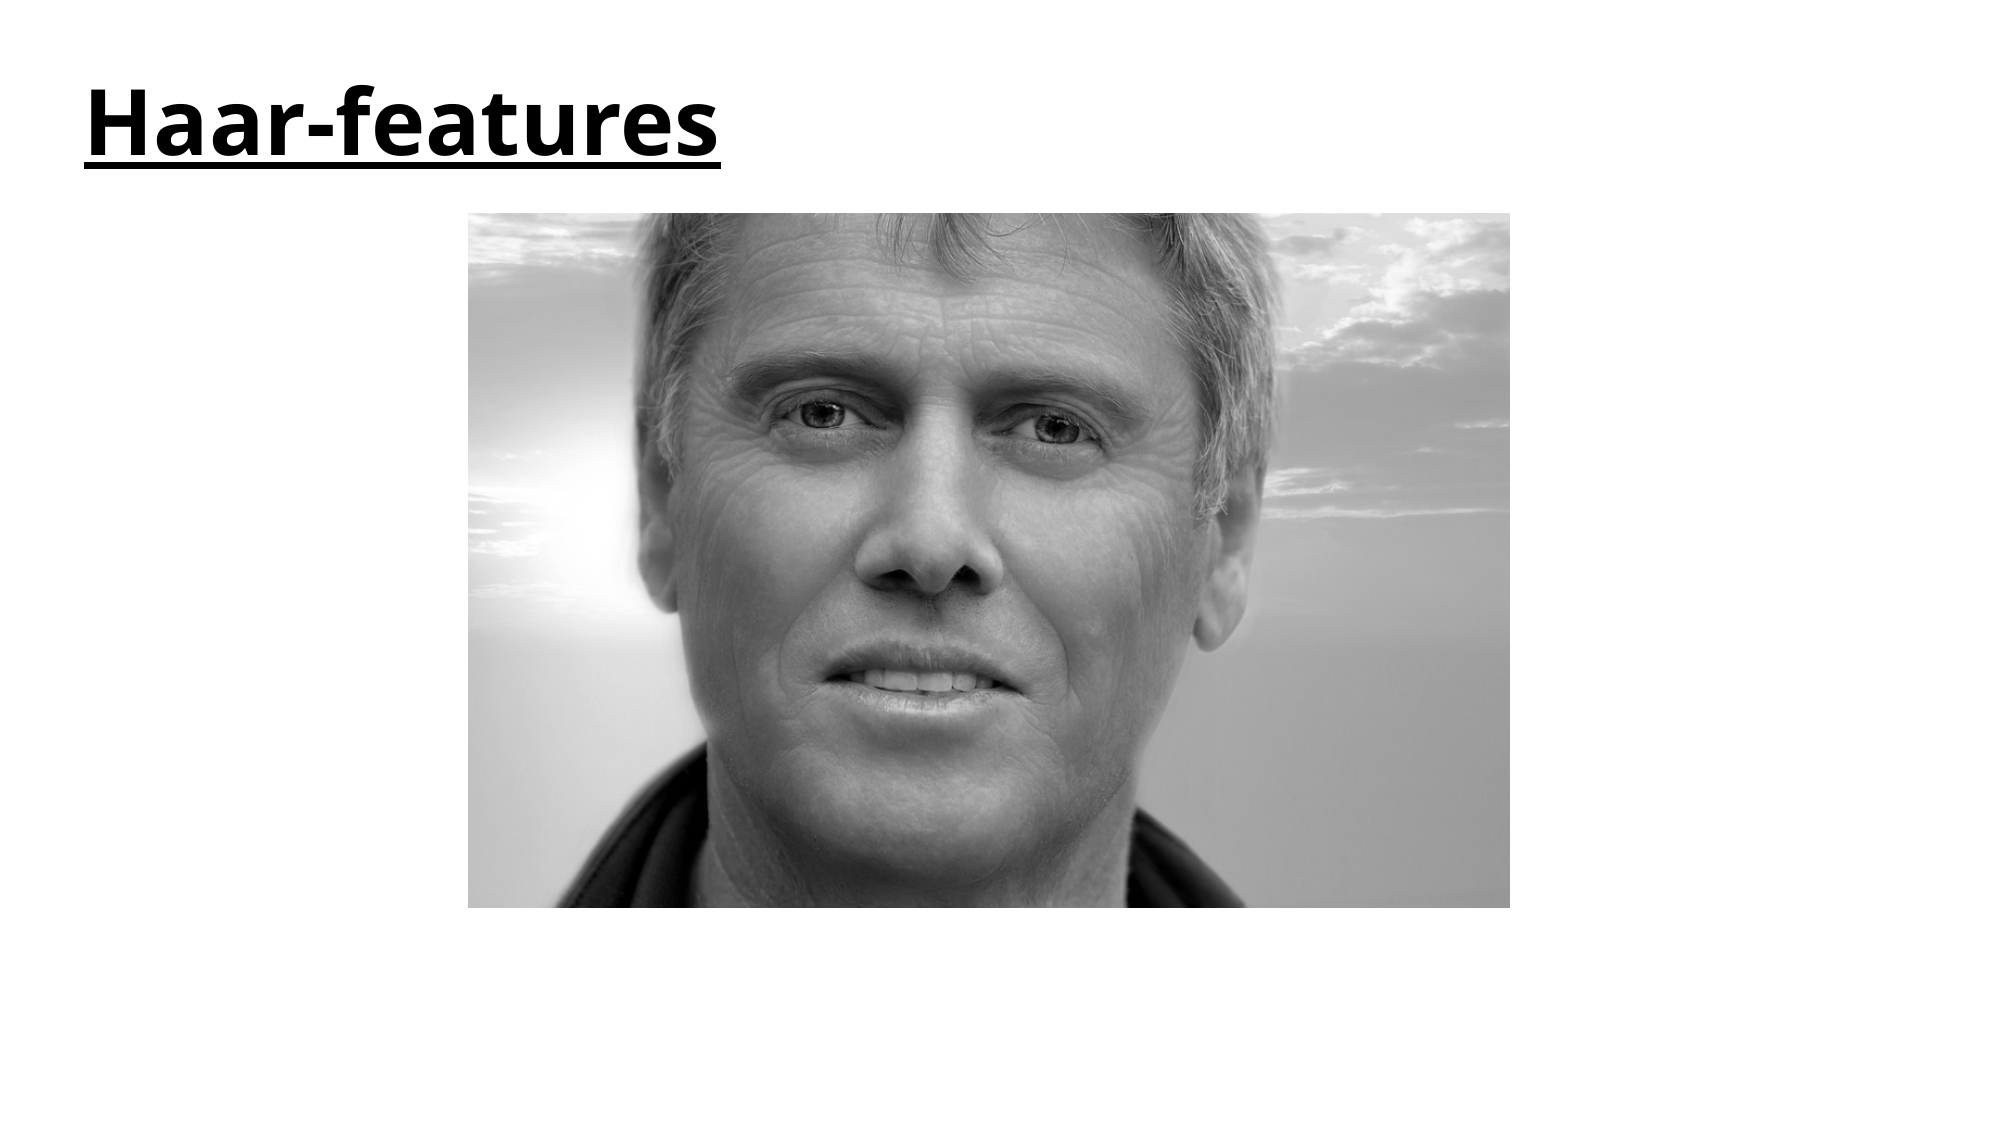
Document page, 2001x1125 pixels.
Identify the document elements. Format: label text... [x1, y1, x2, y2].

title Haar-features [68, 16, 1794, 235]
picture [468, 213, 1510, 908]
